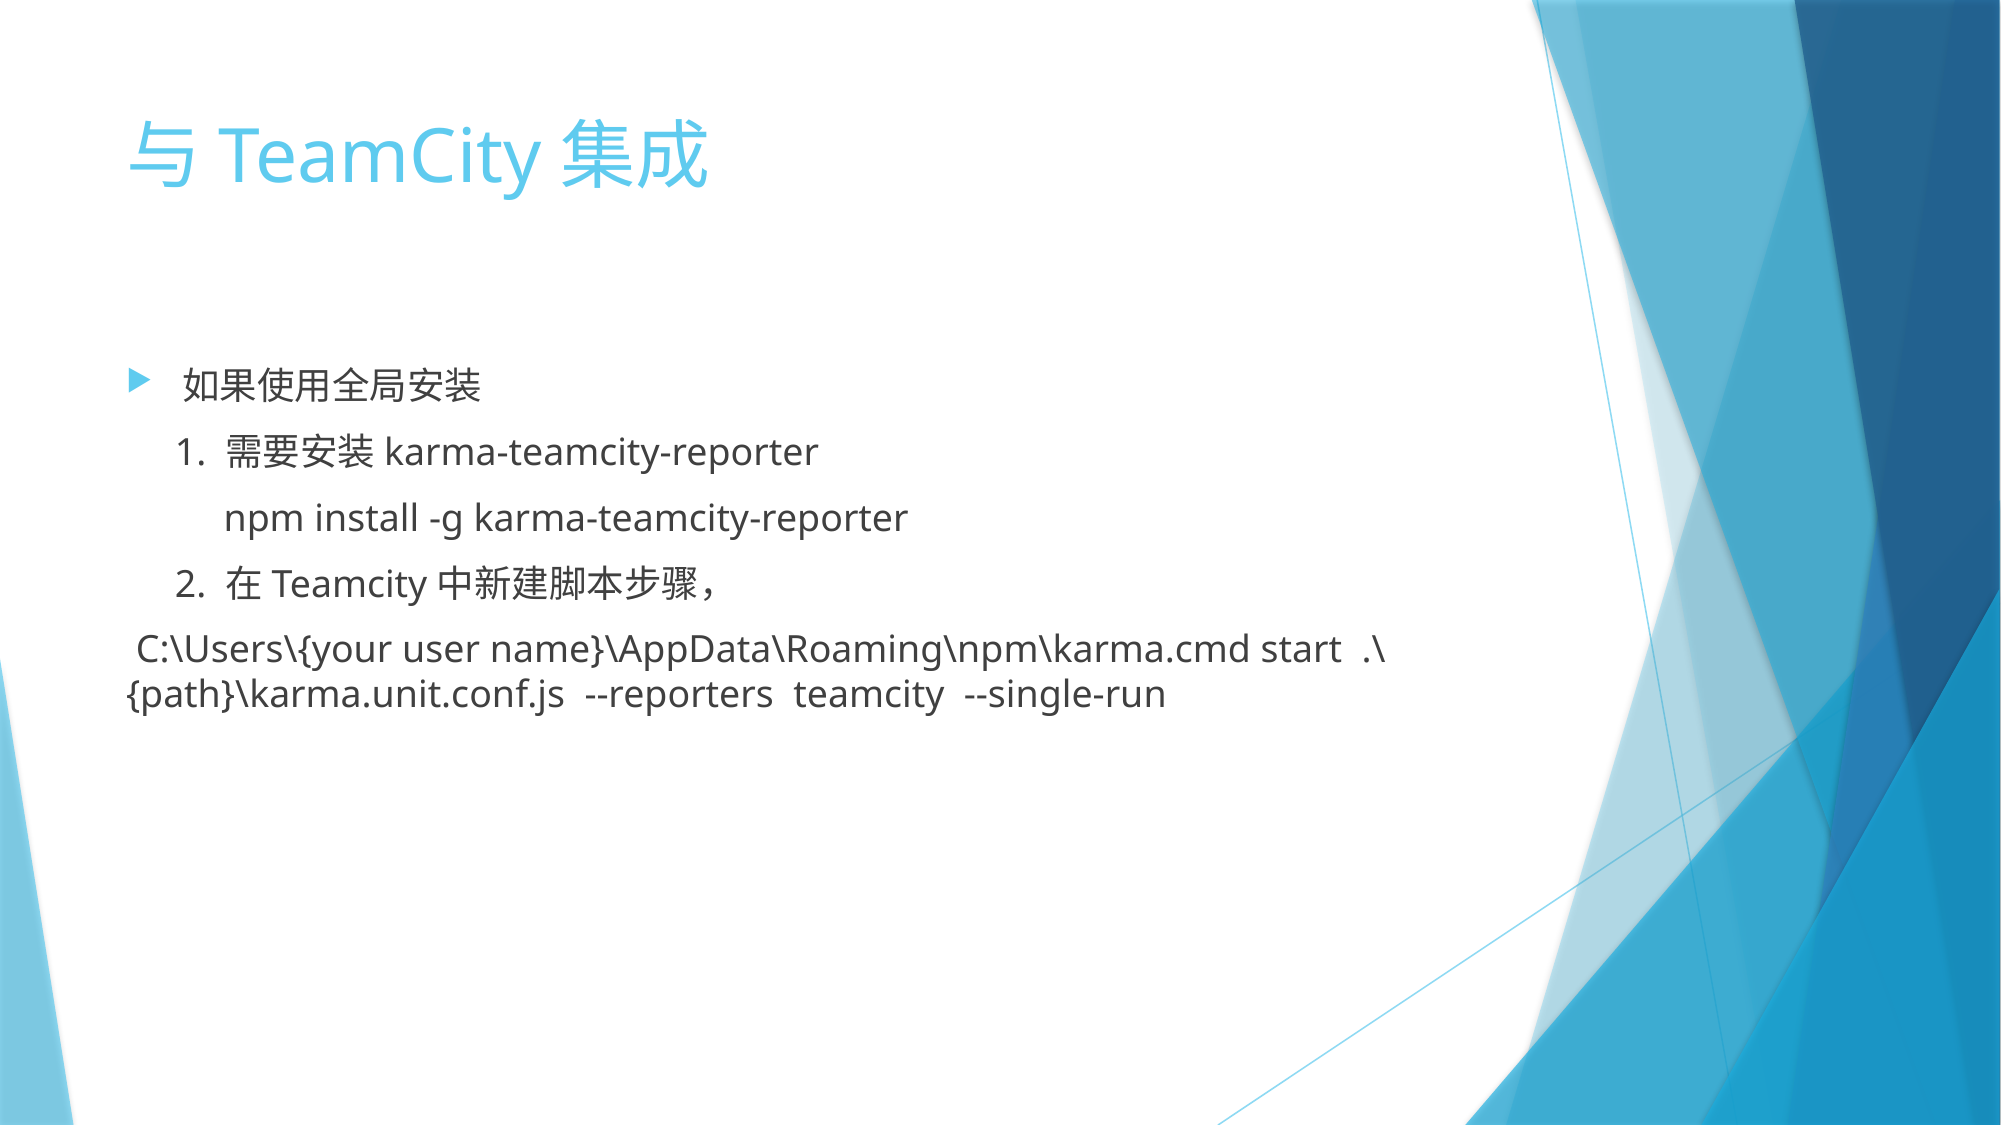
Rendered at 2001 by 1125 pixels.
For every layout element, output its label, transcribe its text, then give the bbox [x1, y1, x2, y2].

title 与TeamCity集成 [111, 99, 1522, 317]
list 如果使用全局安装 1. 需要安装karma-teamcity-reporter npm install -g karma-teamcity-reporter 2. 在Teamcity中新建脚本步骤， C:\Users\{your user name}\AppData\Roaming\npm\karma.cmd start .\{path}\karma.unit.conf.js --reporters teamcity --single-run [111, 354, 1522, 992]
